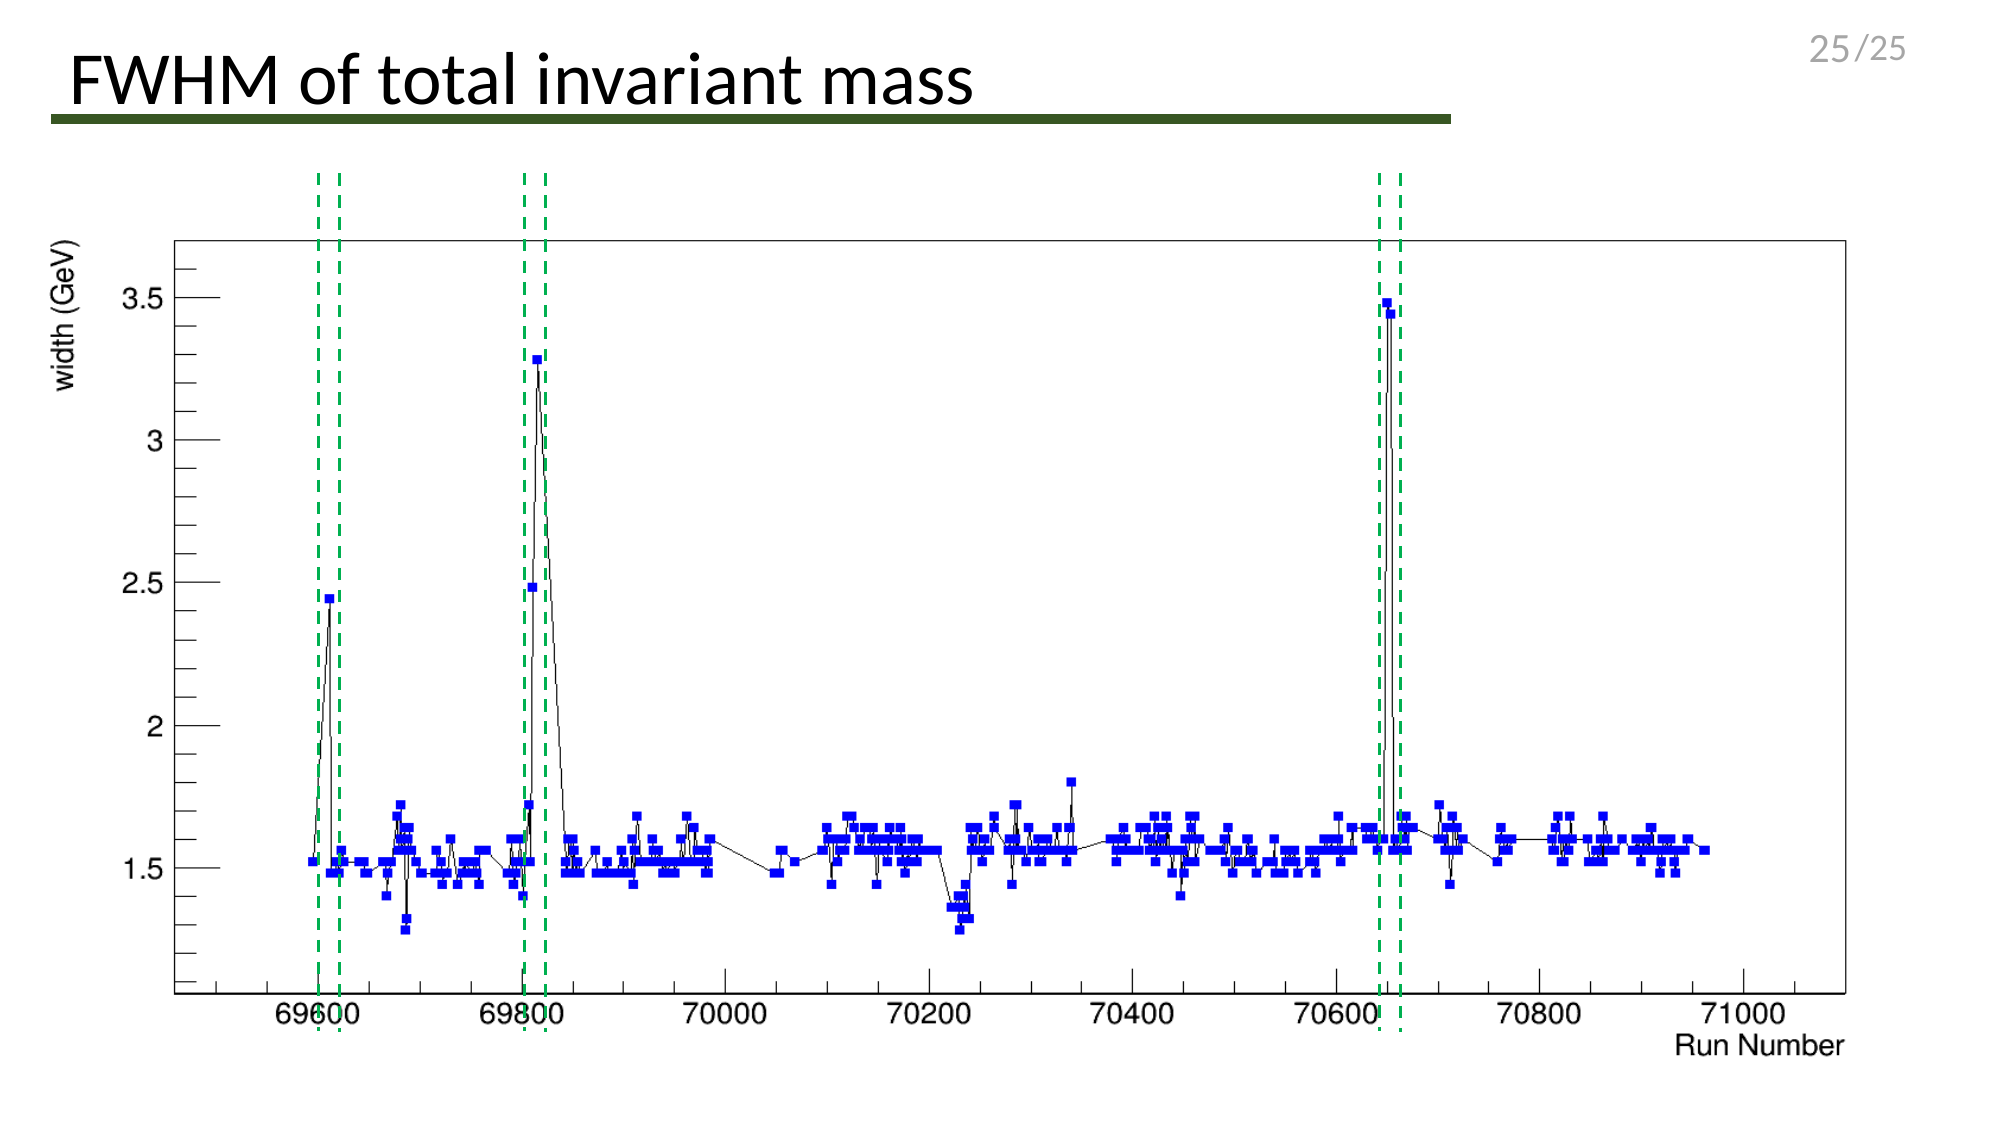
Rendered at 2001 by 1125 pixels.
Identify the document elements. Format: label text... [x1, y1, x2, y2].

picture [15, 173, 1920, 1086]
text_box FWHM of total invariant mass [54, 22, 1803, 127]
slide_number [1707, 15, 1867, 76]
